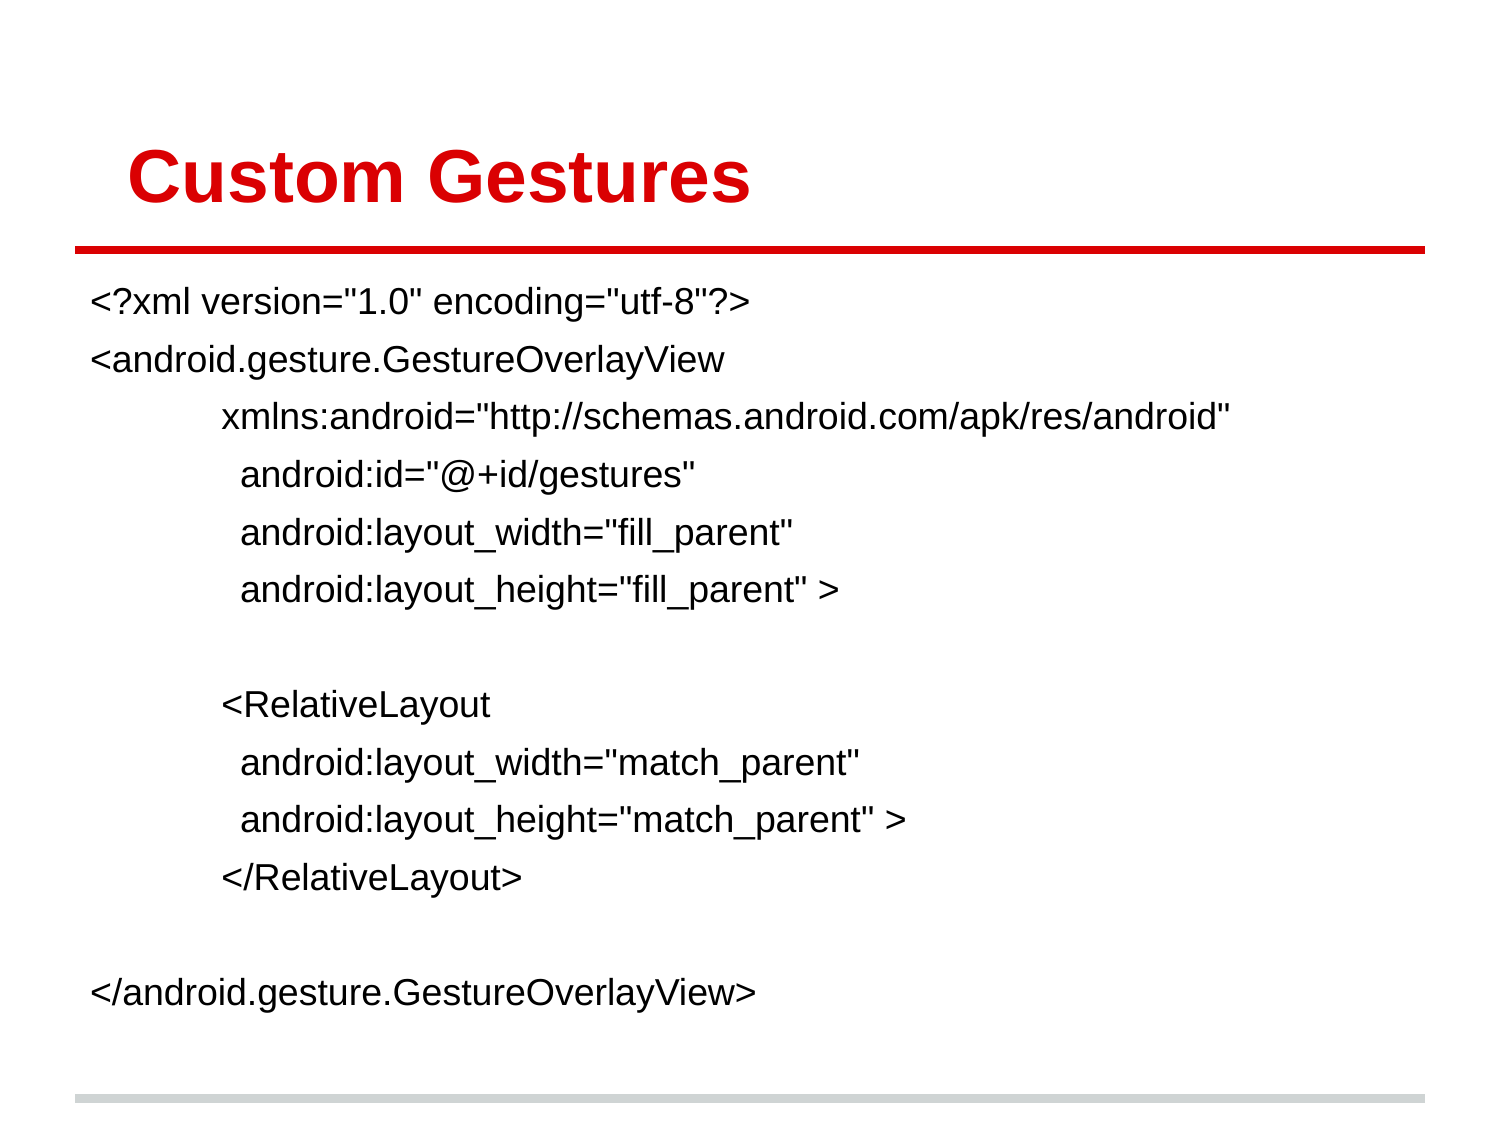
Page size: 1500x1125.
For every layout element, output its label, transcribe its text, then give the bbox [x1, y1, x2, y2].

title Custom Gestures [75, 45, 1425, 233]
list <?xml version="1.0" encoding="utf-8"?> <android.gesture.GestureOverlayView xmlns:android="http://schemas.android.com/apk/res/android" android:id="@+id/gestures" android:layout_width="fill_parent" android:layout_height="fill_parent" > <RelativeLayout android:layout_width="match_parent" android:layout_height="match_parent" > </RelativeLayout> </android.gesture.GestureOverlayView> [75, 262, 1425, 1078]
